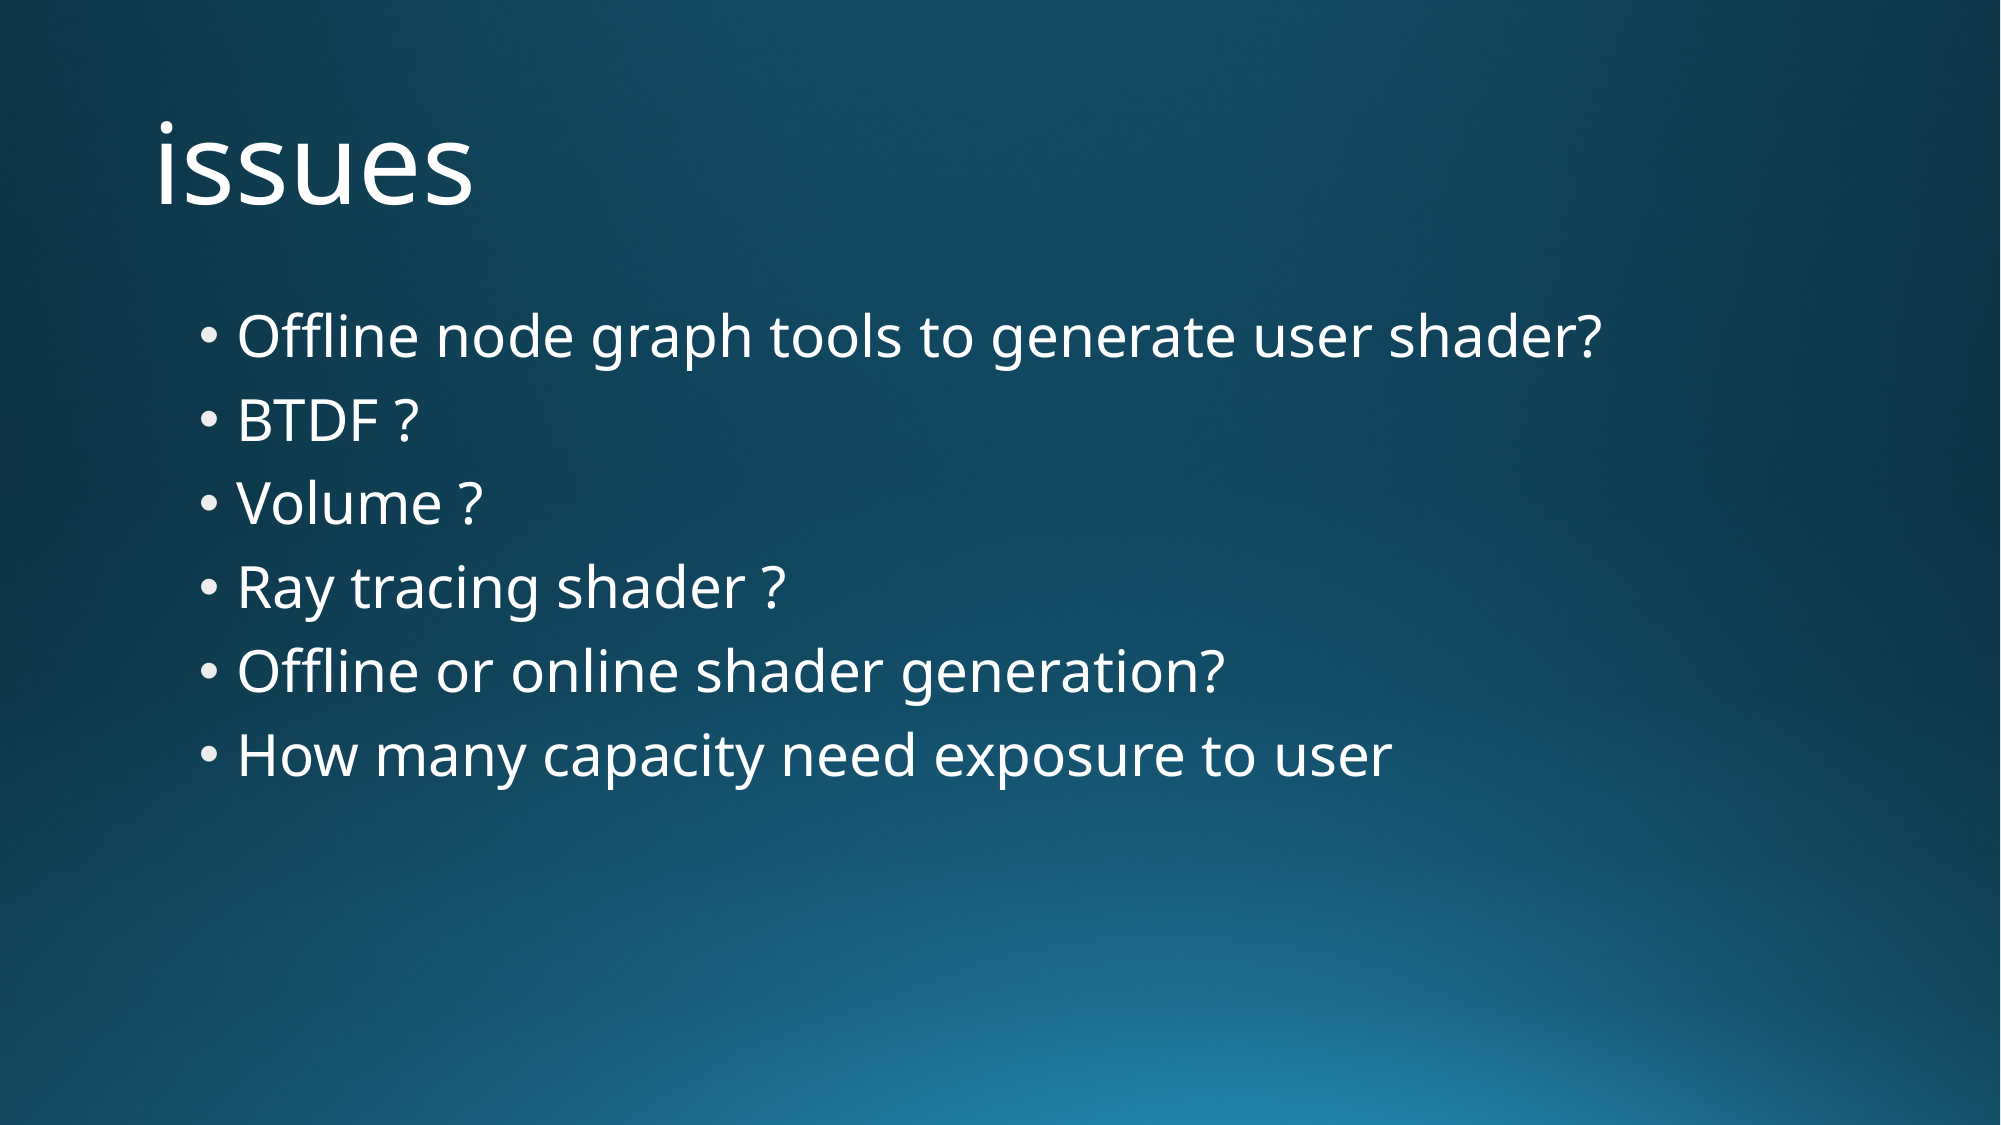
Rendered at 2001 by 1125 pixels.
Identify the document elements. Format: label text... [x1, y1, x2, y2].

title issues [137, 59, 1863, 278]
list Offline node graph tools to generate user shader? BTDF ? Volume ? Ray tracing shader ? Offline or online shader generation? How many capacity need exposure to user [183, 299, 1863, 1014]
picture [0, 0, 2001, 1125]
